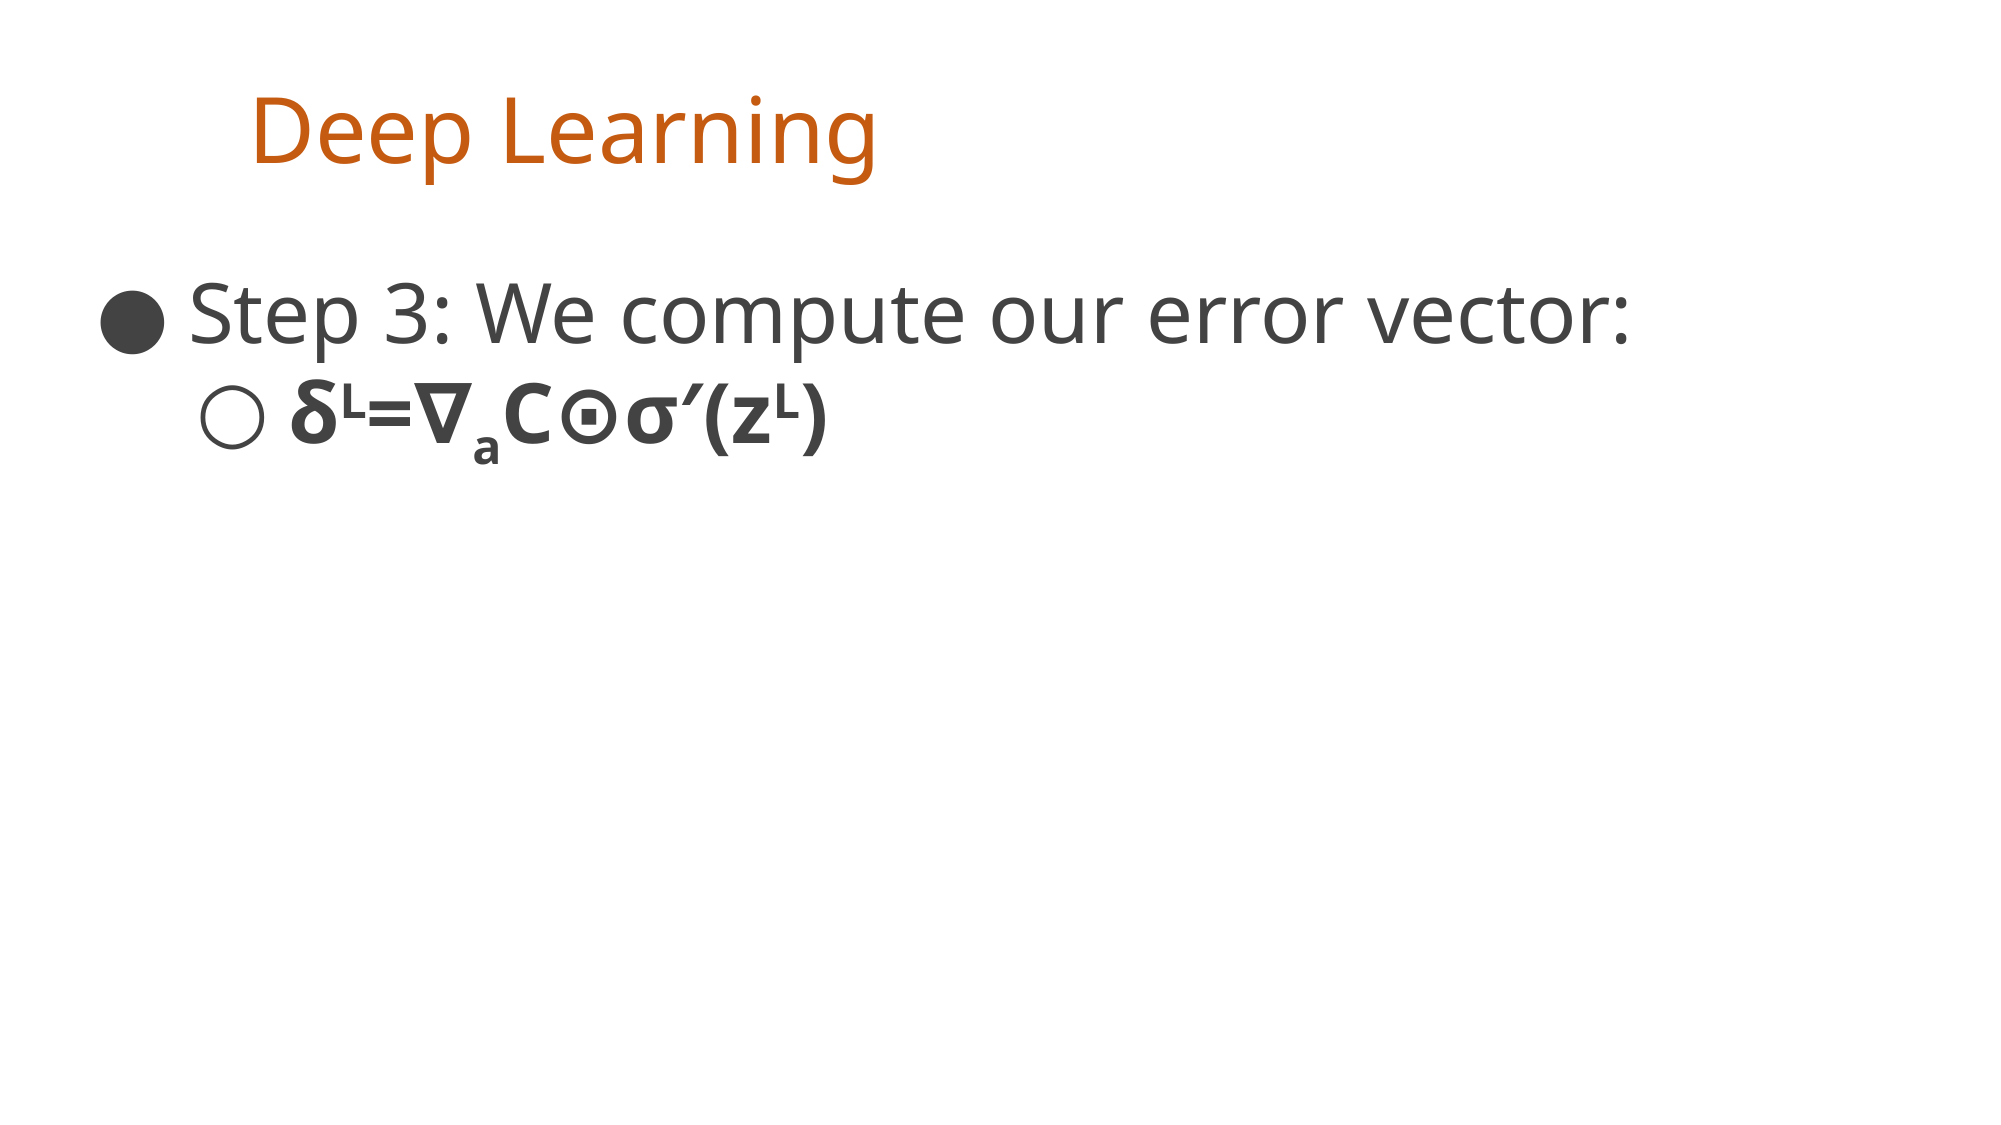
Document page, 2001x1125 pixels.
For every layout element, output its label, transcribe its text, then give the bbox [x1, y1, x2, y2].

list Step 3: We compute our error vector: δL=∇aC⊙σ′(zL) [68, 252, 1932, 1000]
title Deep Learning [228, 64, 1932, 190]
